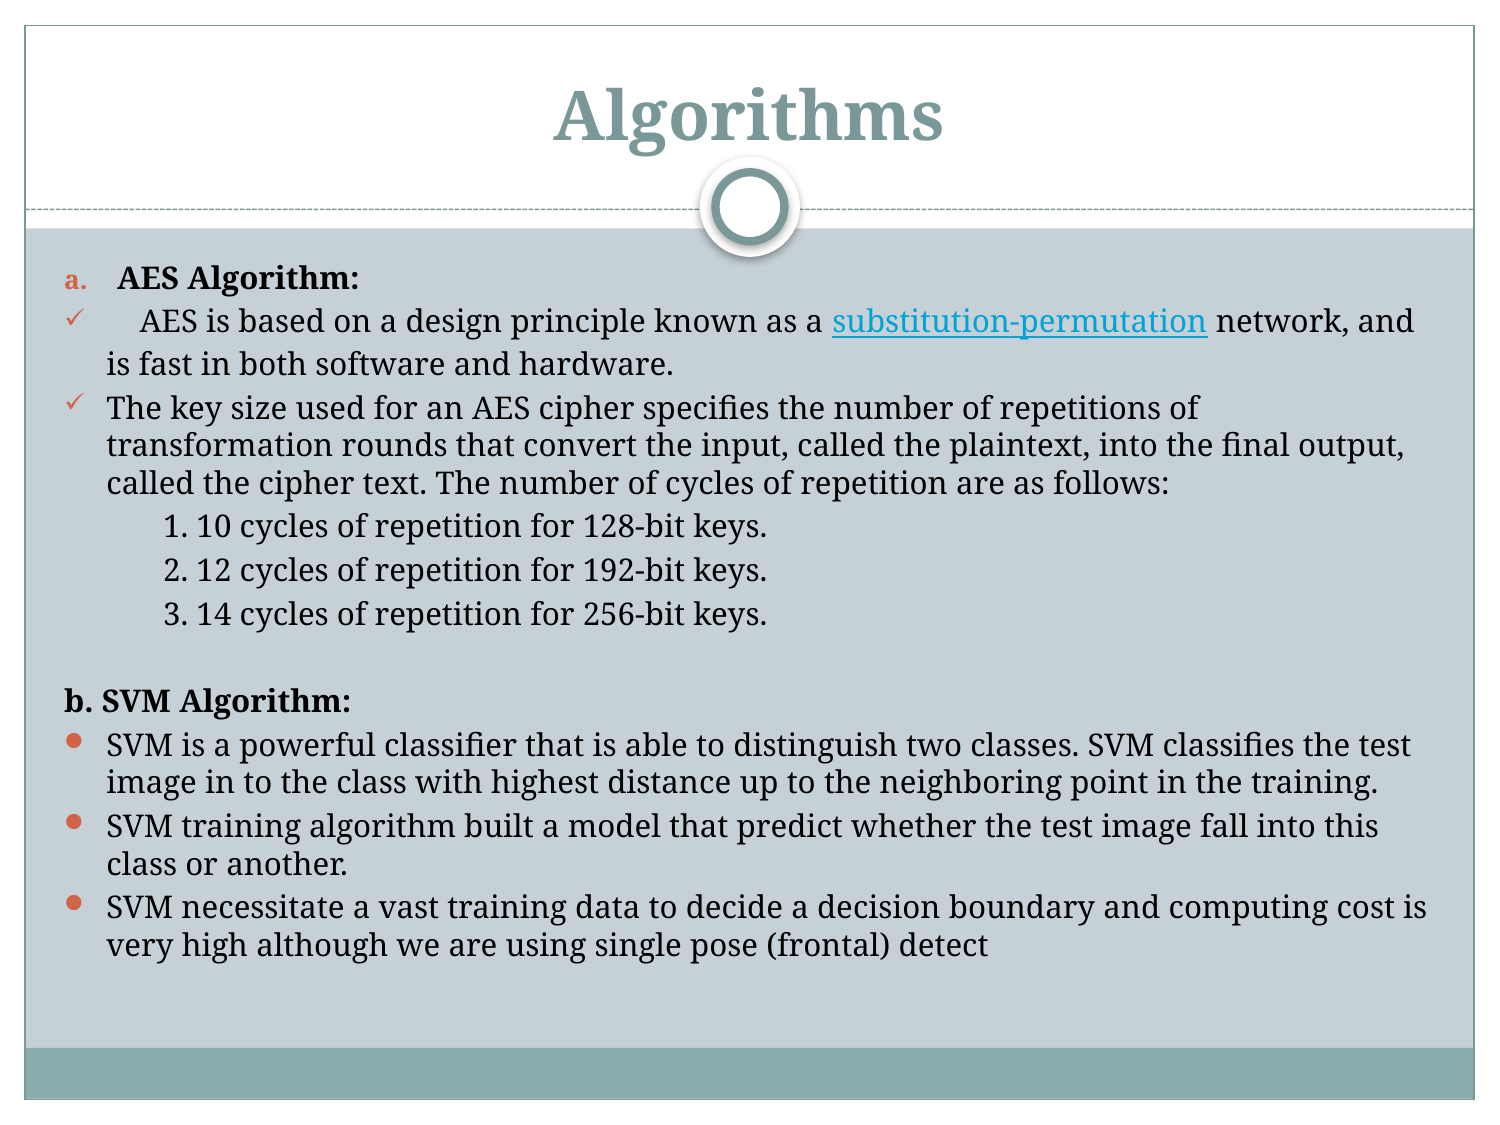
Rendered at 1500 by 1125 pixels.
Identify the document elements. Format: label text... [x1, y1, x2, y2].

list AES Algorithm: AES is based on a design principle known as a substitution-permutation network, and is fast in both software and hardware. The key size used for an AES cipher specifies the number of repetitions of transformation rounds that convert the input, called the plaintext, into the final output, called the cipher text. The number of cycles of repetition are as follows: 1. 10 cycles of repetition for 128-bit keys. 2. 12 cycles of repetition for 192-bit keys. 3. 14 cycles of repetition for 256-bit keys. b. SVM Algorithm: SVM is a powerful classifier that is able to distinguish two classes. SVM classifies the test image in to the class with highest distance up to the neighboring point in the training. SVM training algorithm built a model that predict whether the test image fall into this class or another. SVM necessitate a vast training data to decide a decision boundary and computing cost is very high although we are using single pose (frontal) detect [49, 250, 1445, 1001]
title Algorithms [49, 37, 1450, 162]
